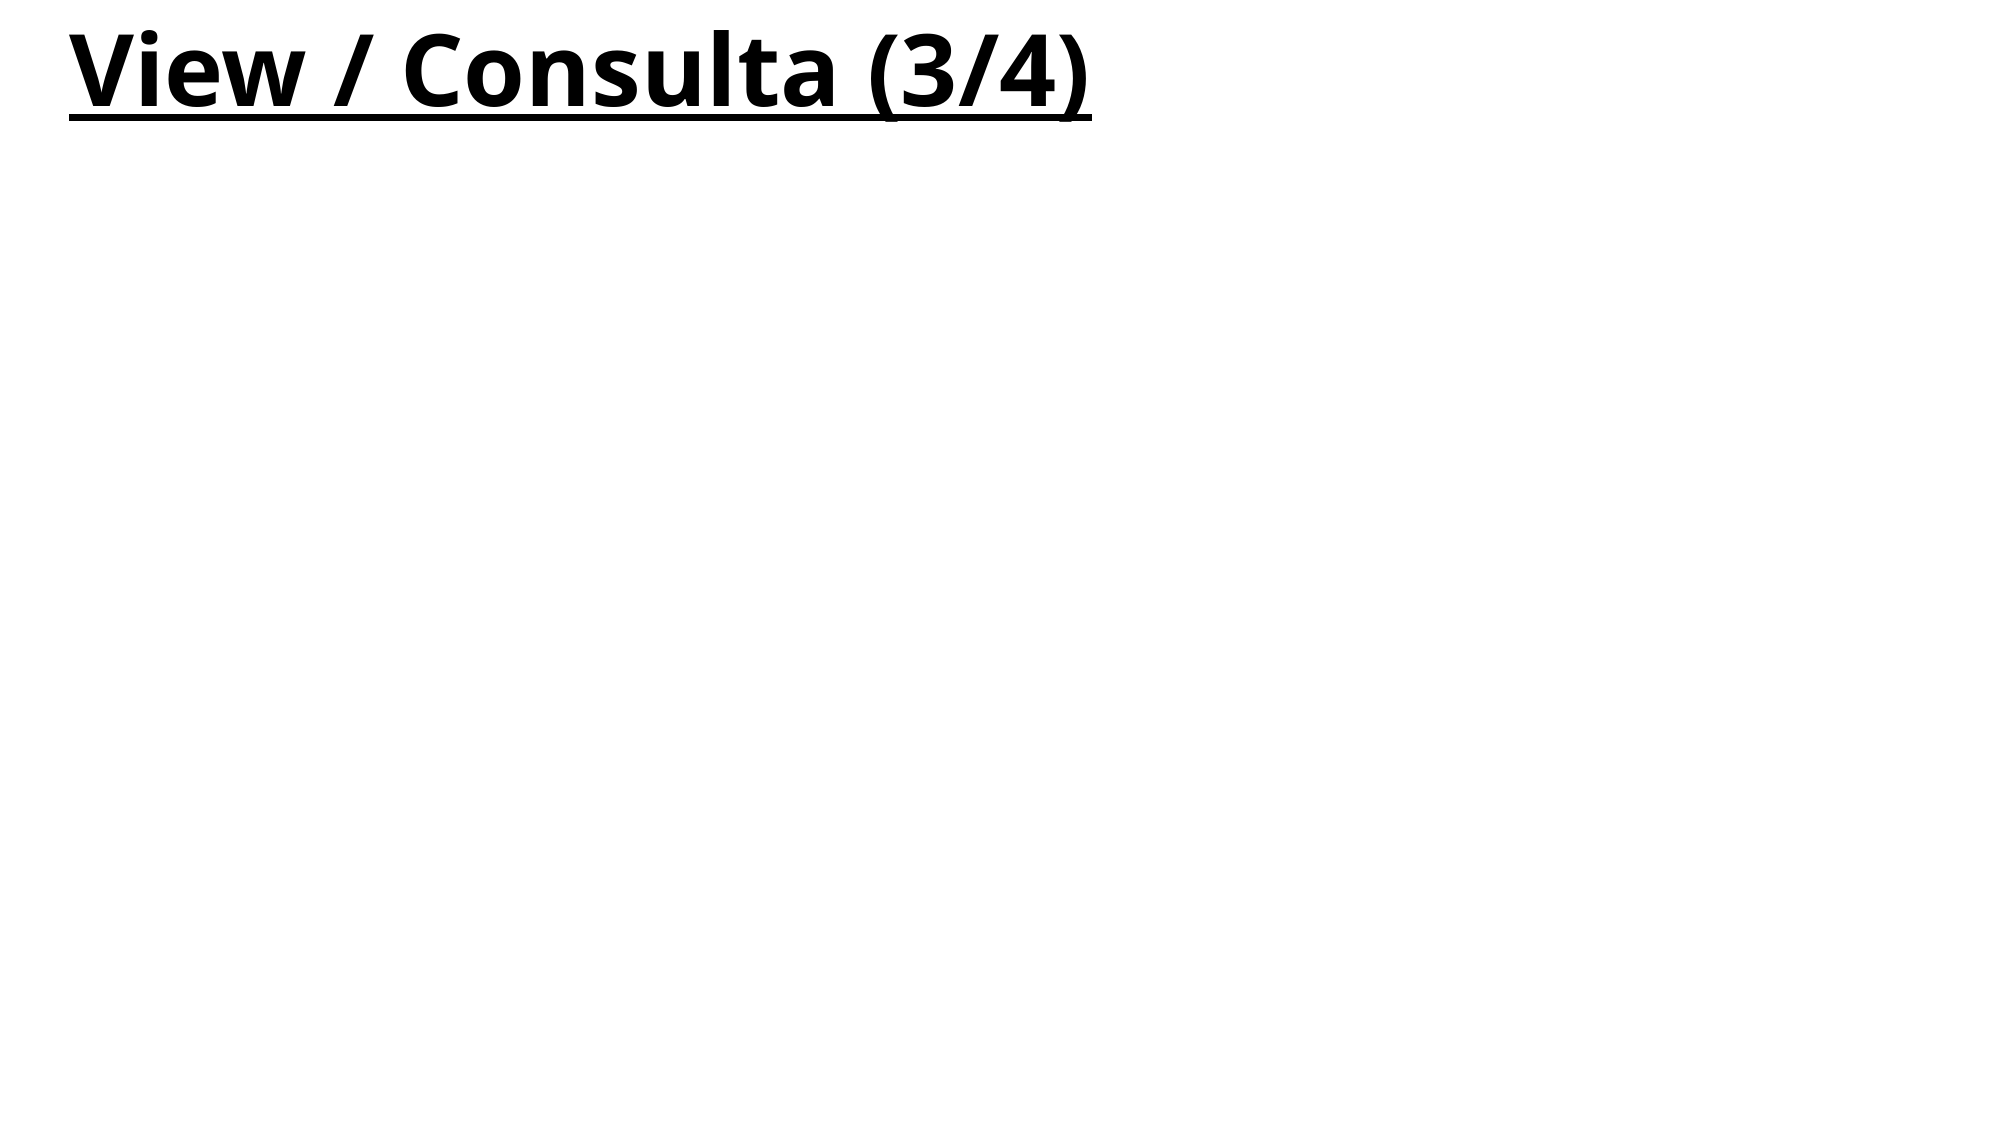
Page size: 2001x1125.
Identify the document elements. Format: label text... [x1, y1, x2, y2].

title View / Consulta (3/4) [54, 0, 1780, 148]
